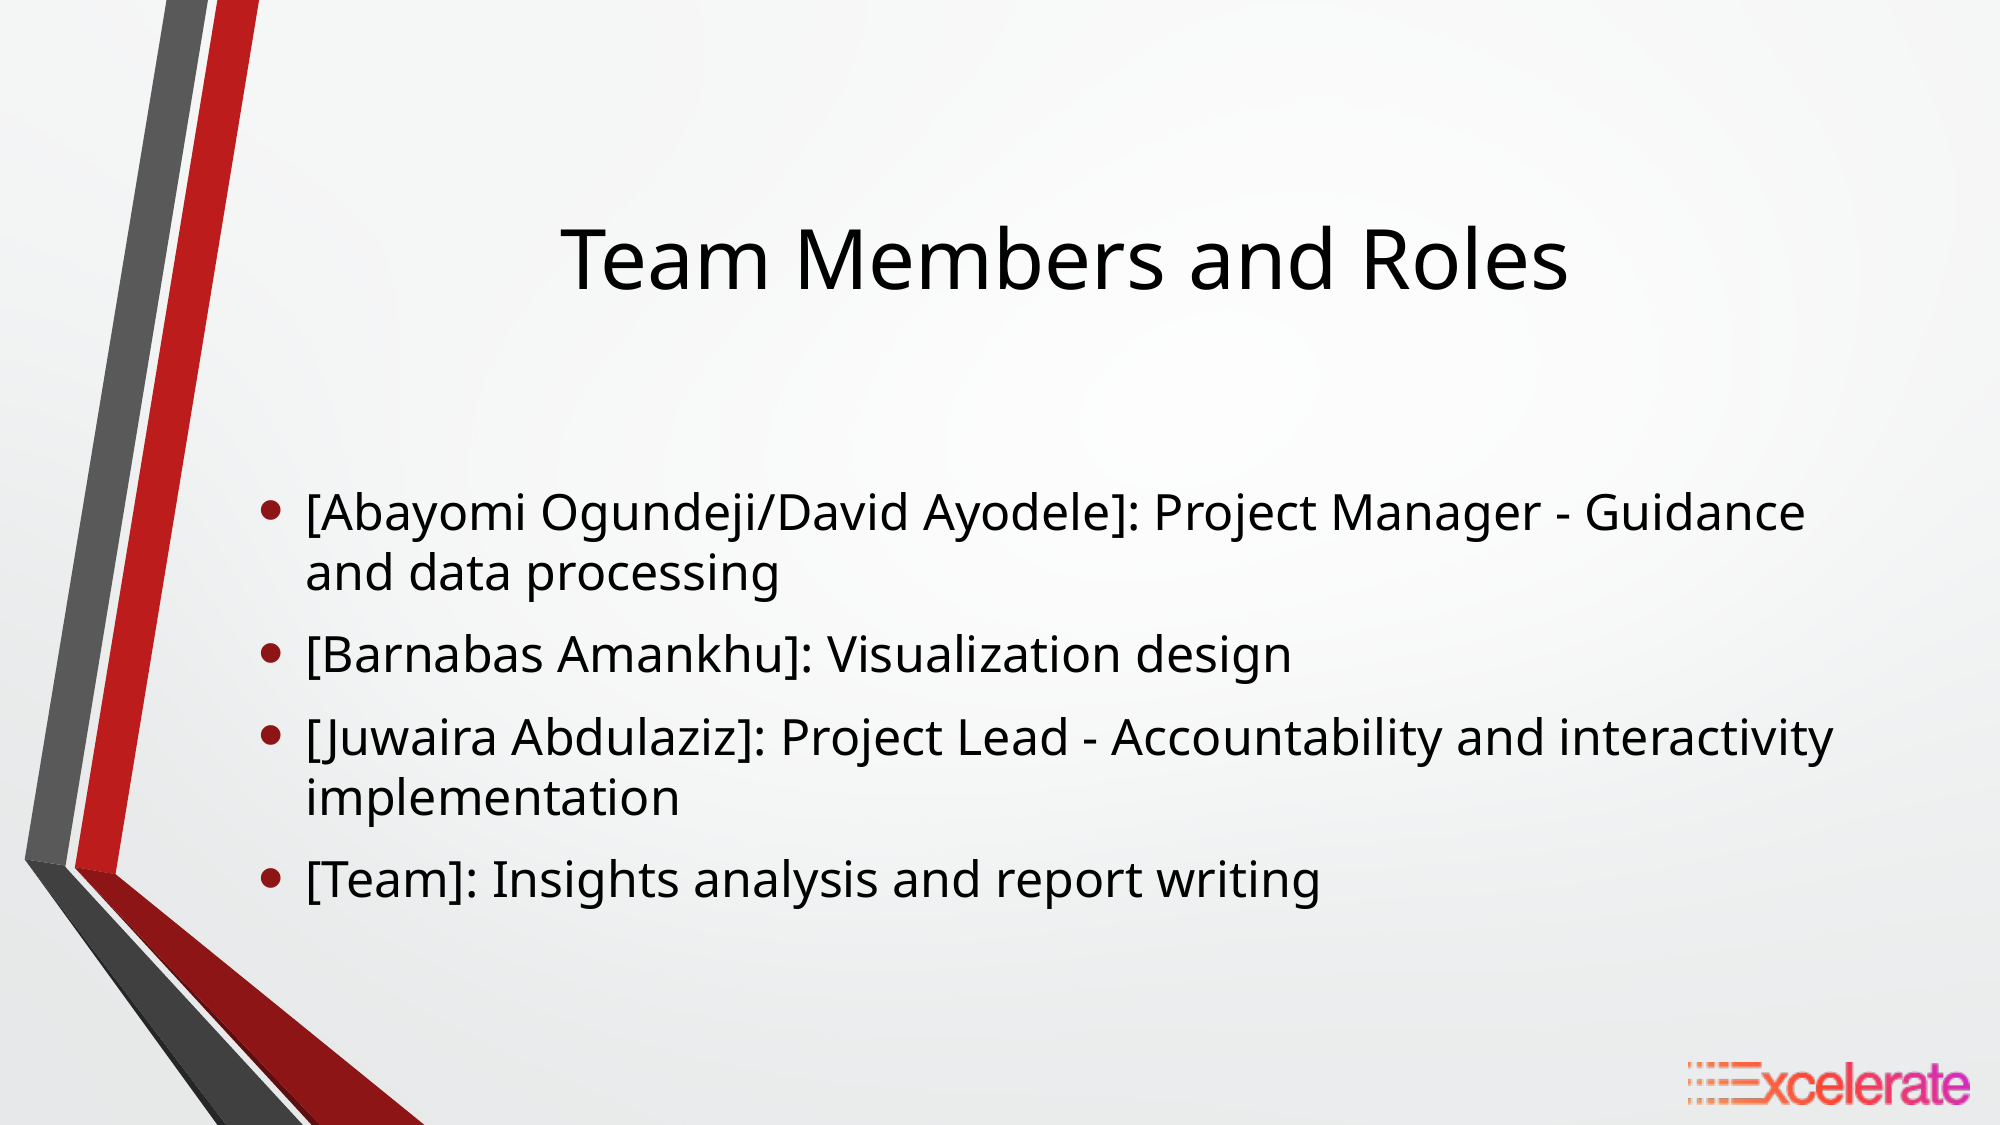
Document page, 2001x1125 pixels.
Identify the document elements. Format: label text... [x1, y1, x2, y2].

title Team Members and Roles [243, 112, 1887, 400]
list [Abayomi Ogundeji/David Ayodele]: Project Manager - Guidance and data processing [Barnabas Amankhu]: Visualization design [Juwaira Abdulaziz]: Project Lead - Accountability and interactivity implementation [Team]: Insights analysis and report writing [243, 437, 1887, 950]
picture [1688, 1062, 1971, 1105]
